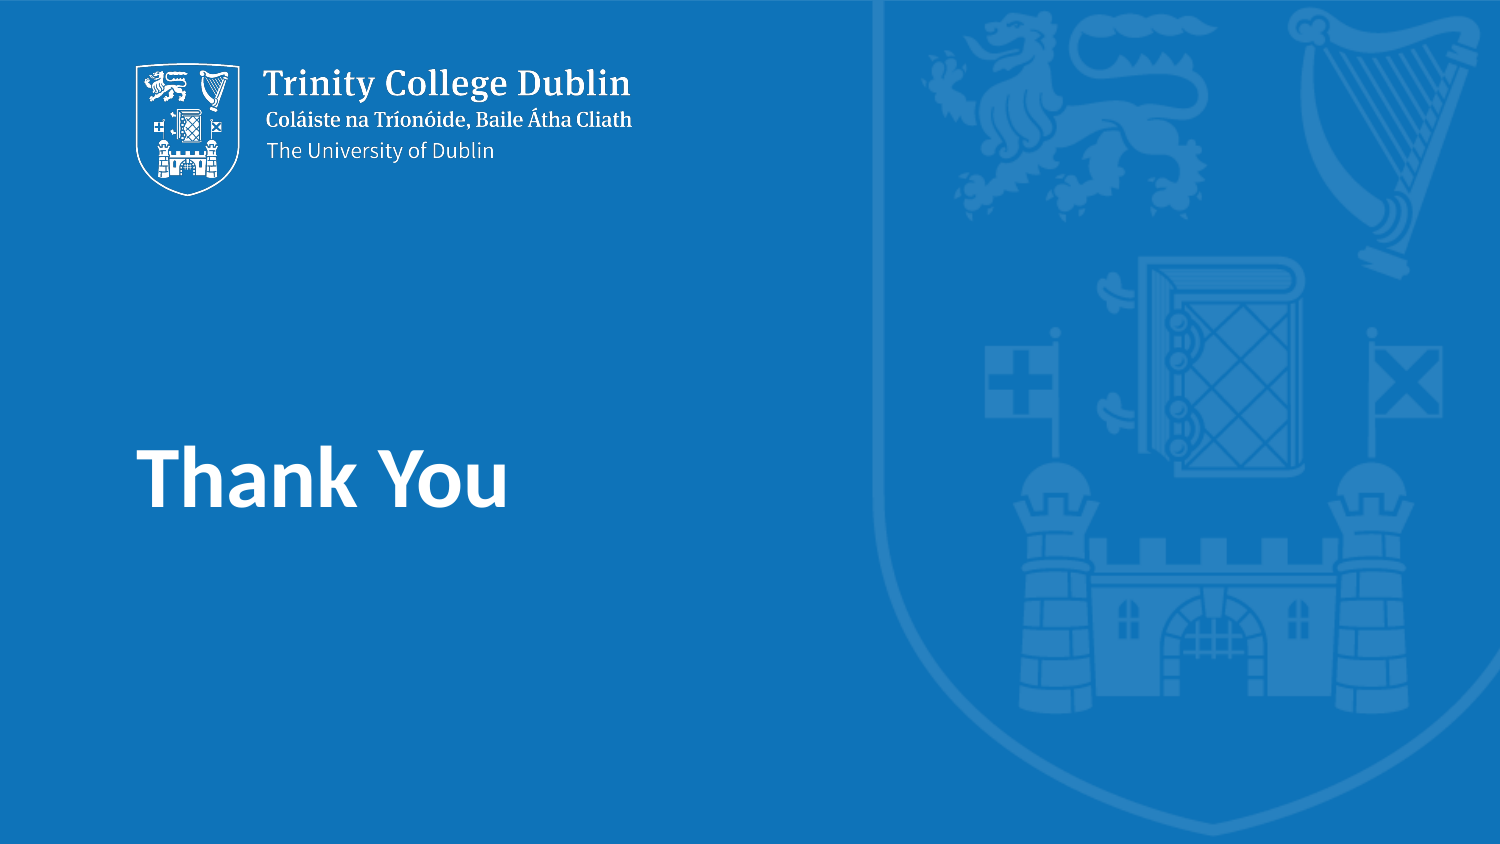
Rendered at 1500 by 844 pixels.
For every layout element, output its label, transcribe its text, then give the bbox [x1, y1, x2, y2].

title Thank You [135, 457, 1367, 526]
picture [0, 0, 1500, 844]
